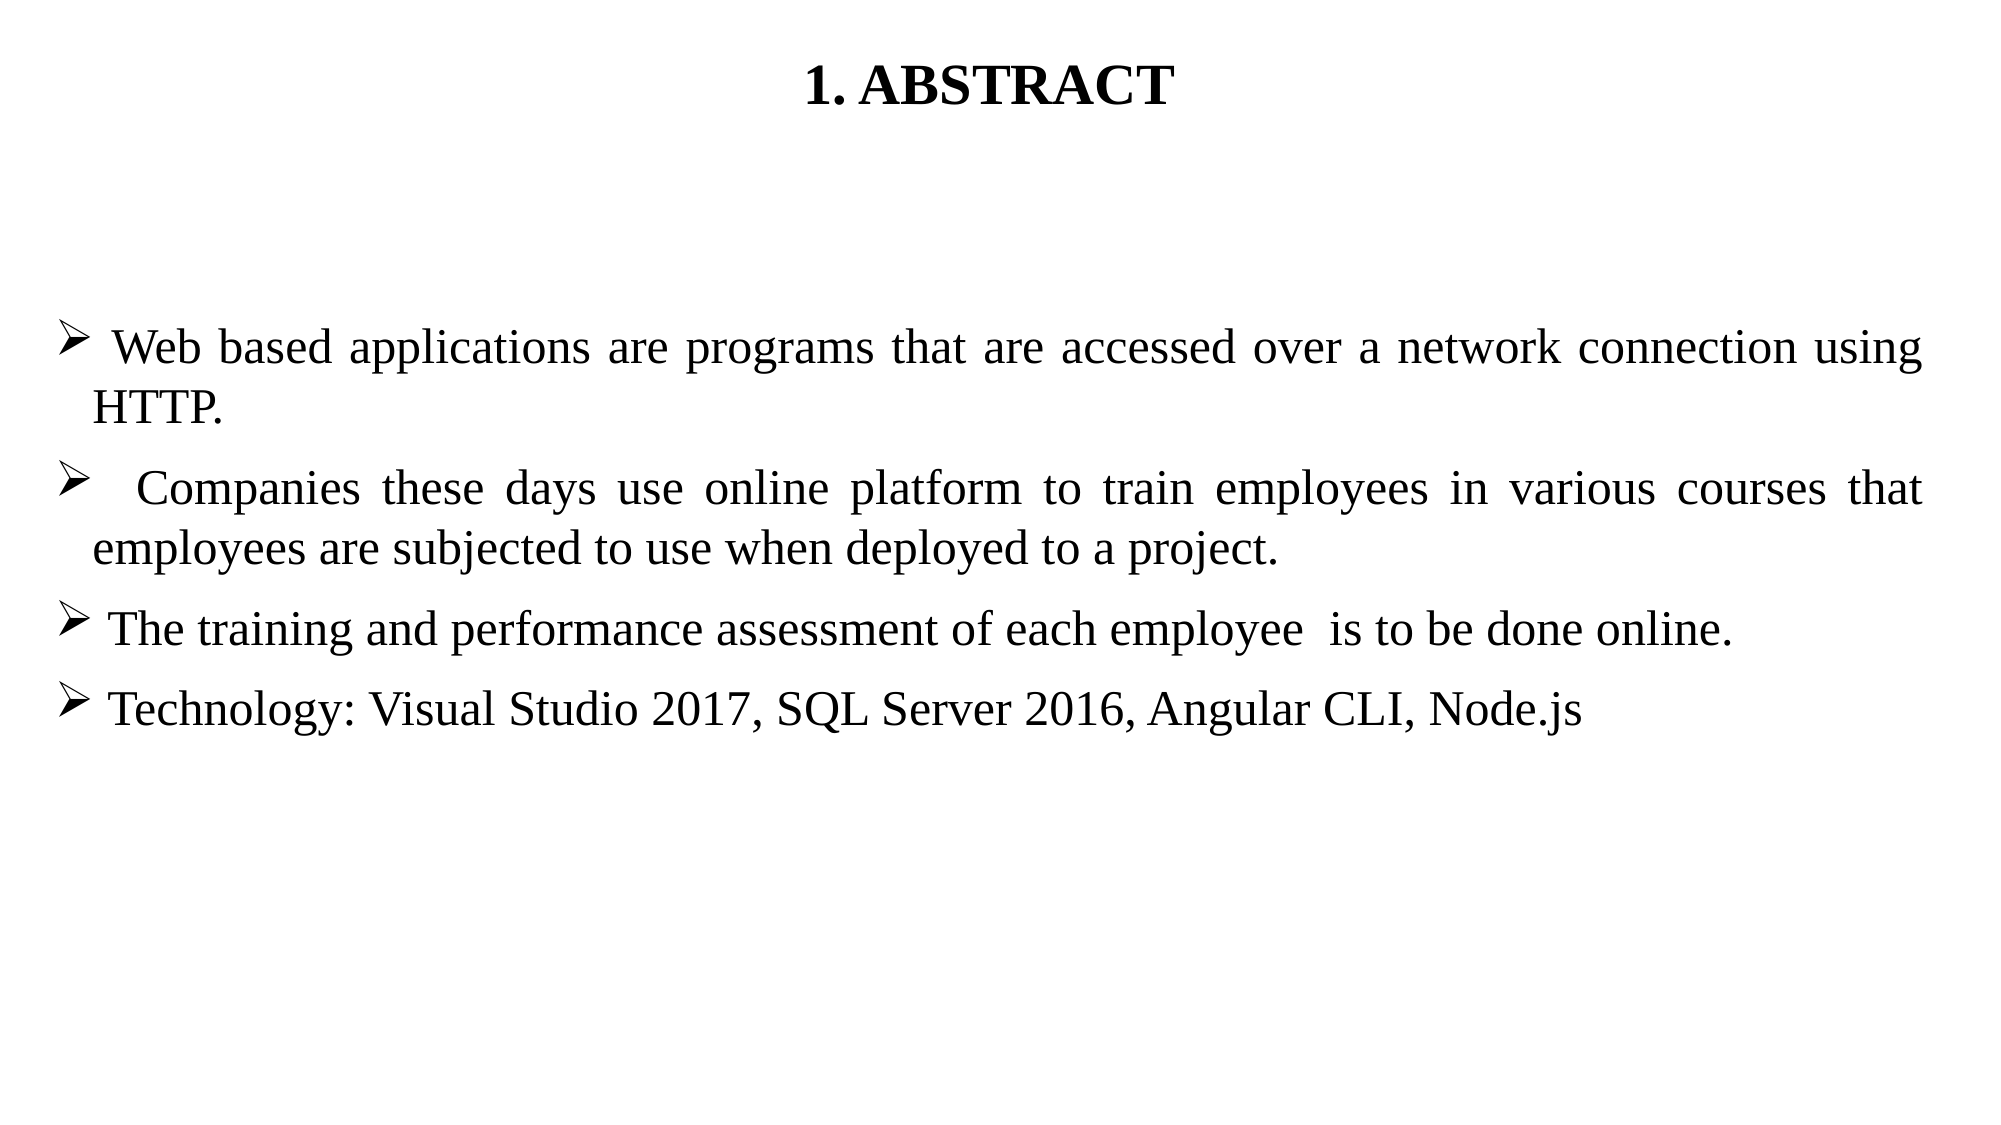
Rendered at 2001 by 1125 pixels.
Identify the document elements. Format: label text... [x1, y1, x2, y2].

title 1. ABSTRACT [40, 19, 1940, 153]
list Web based applications are programs that are accessed over a network connection using HTTP. Companies these days use online platform to train employees in various courses that employees are subjected to use when deployed to a project. The training and performance assessment of each employee is to be done online. Technology: Visual Studio 2017, SQL Server 2016, Angular CLI, Node.js [40, 224, 1940, 1087]
